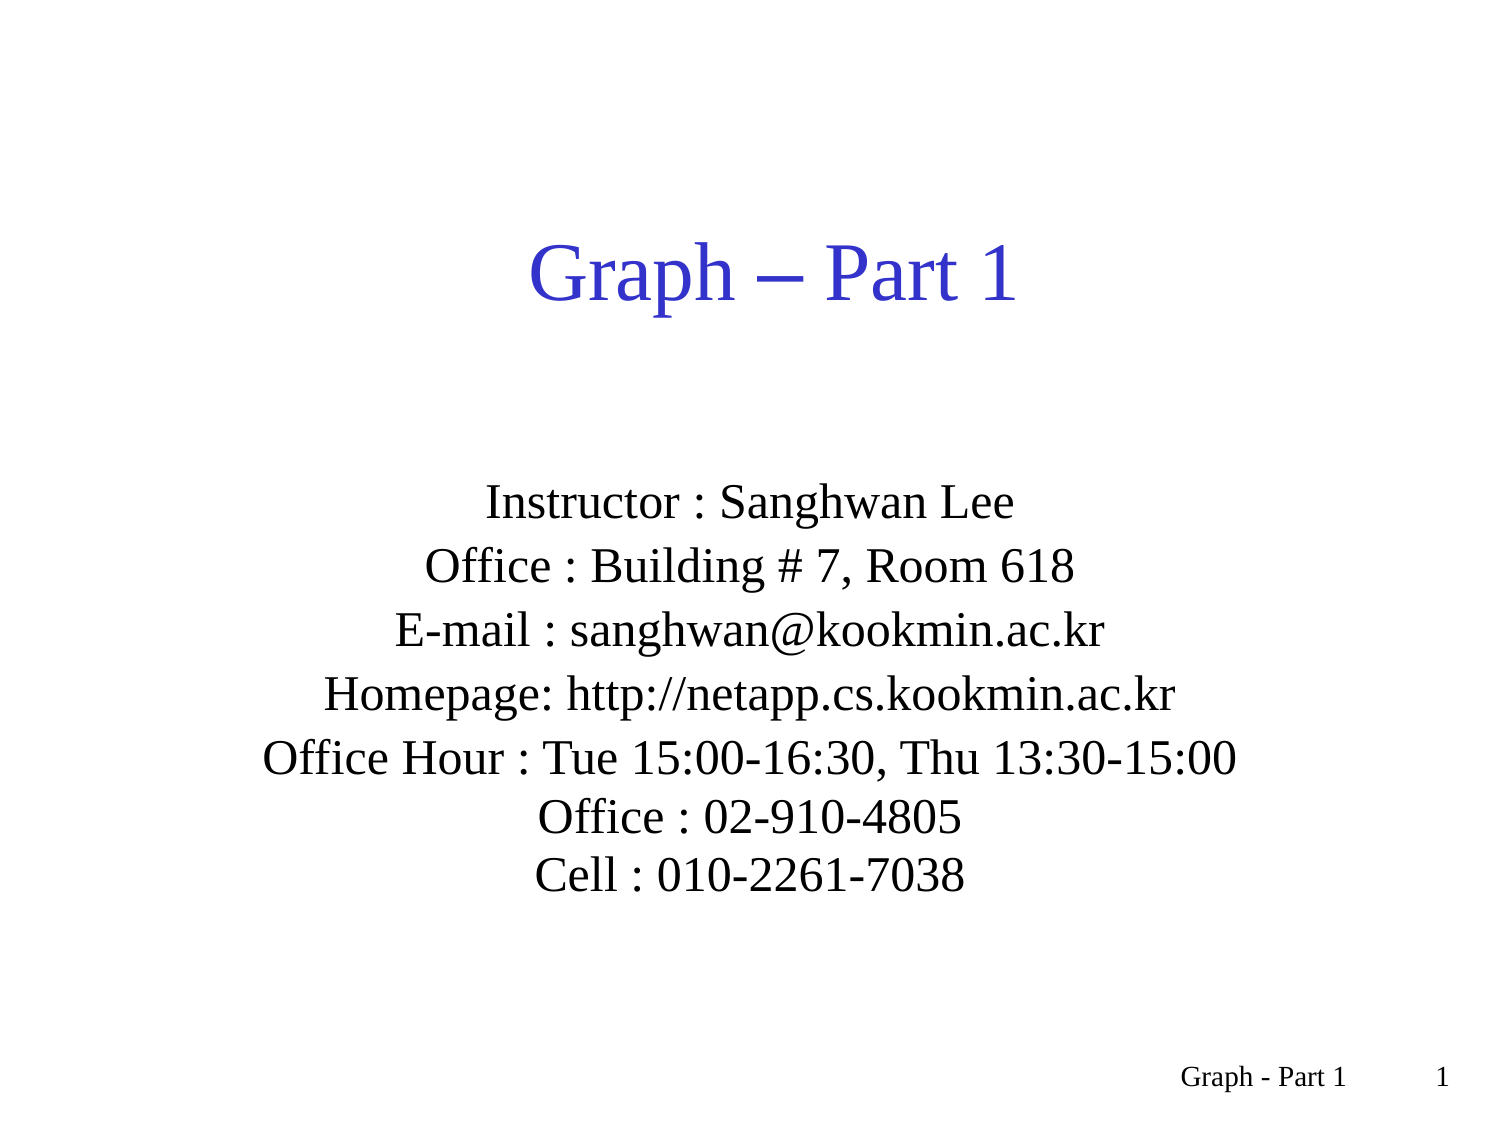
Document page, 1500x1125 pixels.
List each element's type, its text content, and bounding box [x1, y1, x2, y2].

title Graph – Part 1 [137, 146, 1413, 388]
slide_number 1 [1362, 1049, 1466, 1125]
subtitle Instructor : Sanghwan Lee Office : Building # 7, Room 618 E-mail : sanghwan@kookmin.ac.kr Homepage: http://netapp.cs.kookmin.ac.kr Office Hour : Tue 15:00-16:30, Thu 13:30-15:00 Office : 02-910-4805 Cell : 010-2261-7038 [225, 468, 1275, 925]
footer Graph - Part 1 [887, 1049, 1362, 1125]
